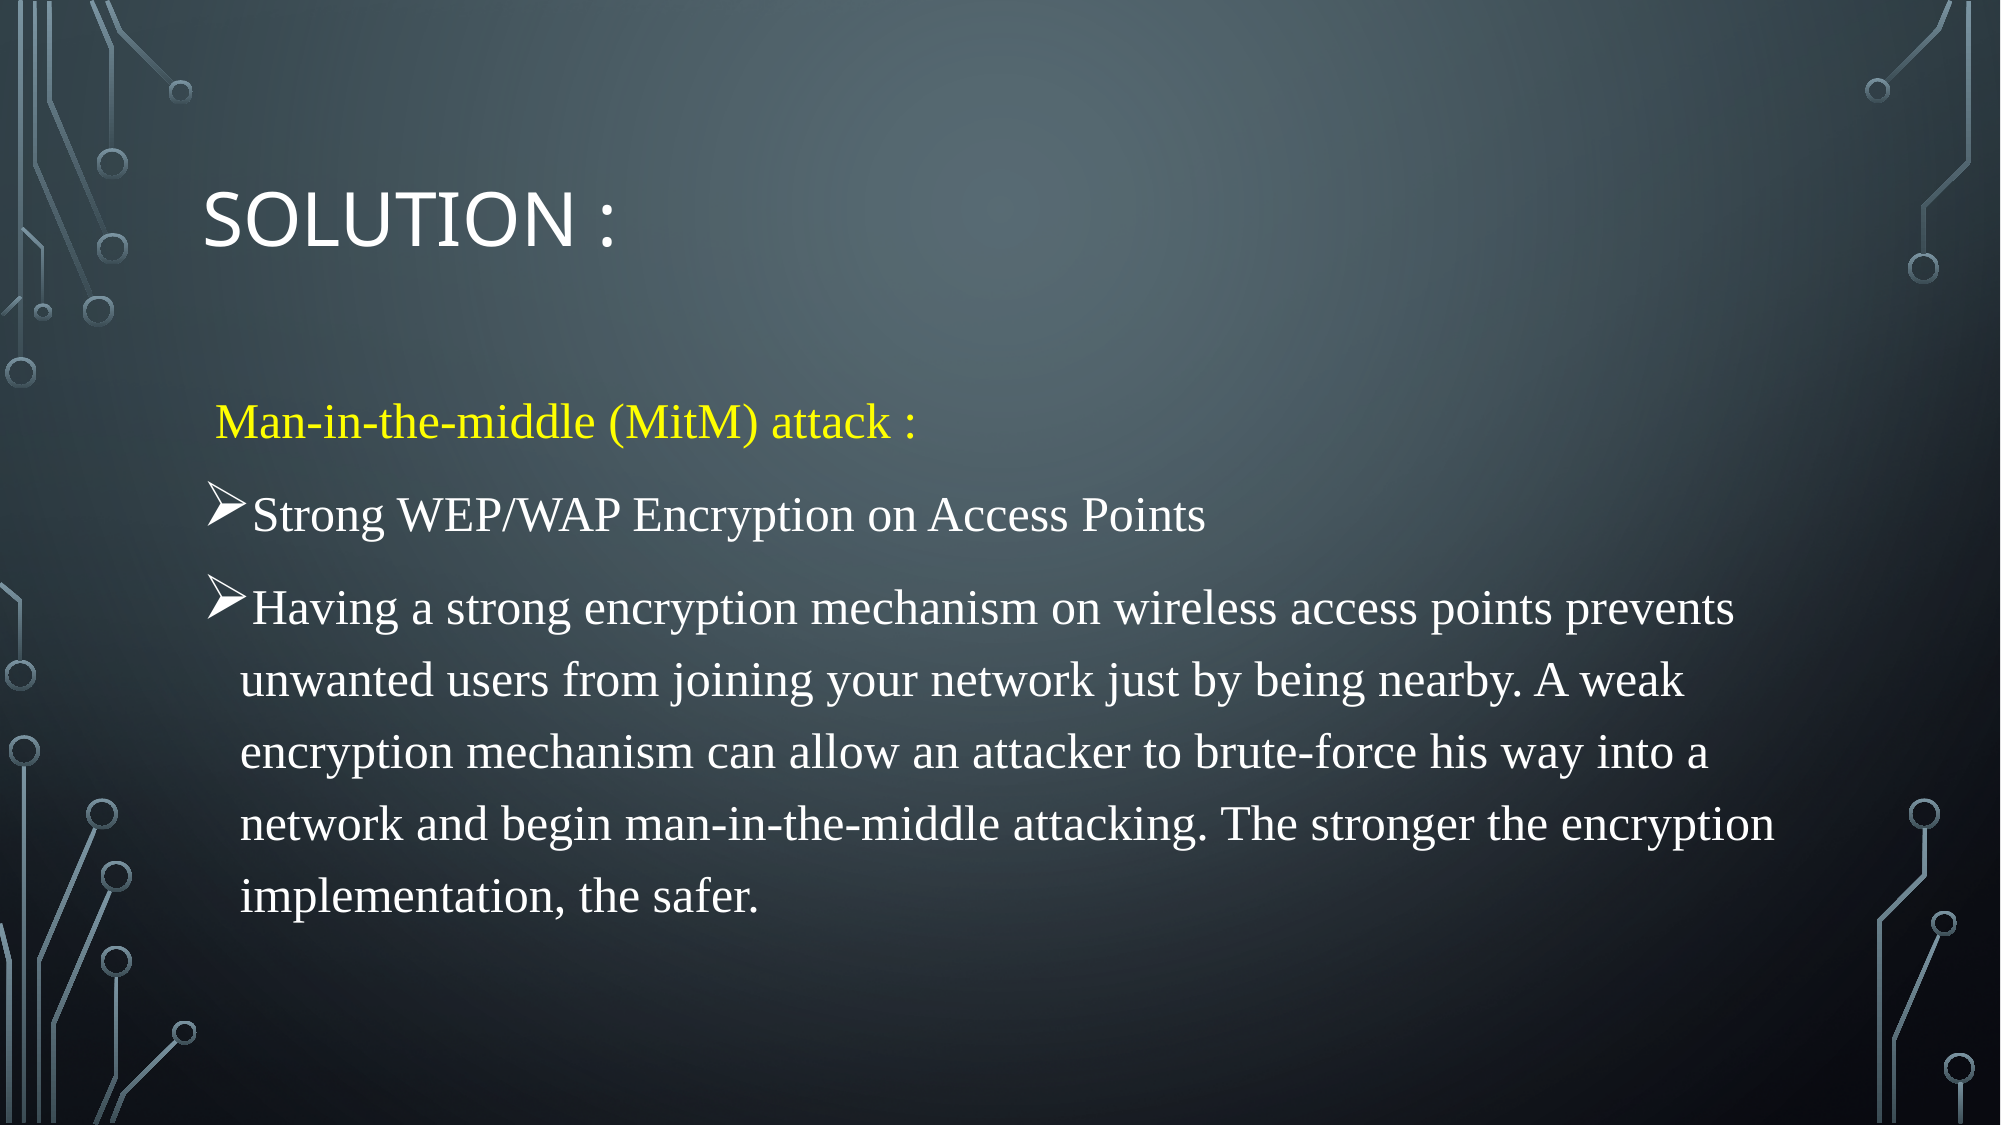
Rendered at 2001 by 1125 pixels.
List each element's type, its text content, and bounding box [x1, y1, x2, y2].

list Man-in-the-middle (MitM) attack : Strong WEP/WAP Encryption on Access Points Having a strong encryption mechanism on wireless access points prevents unwanted users from joining your network just by being nearby. A weak encryption mechanism can allow an attacker to brute-force his way into a network and begin man-in-the-middle attacking. The stronger the encryption implementation, the safer. [187, 369, 1813, 950]
title Solution : [187, 101, 1813, 344]
